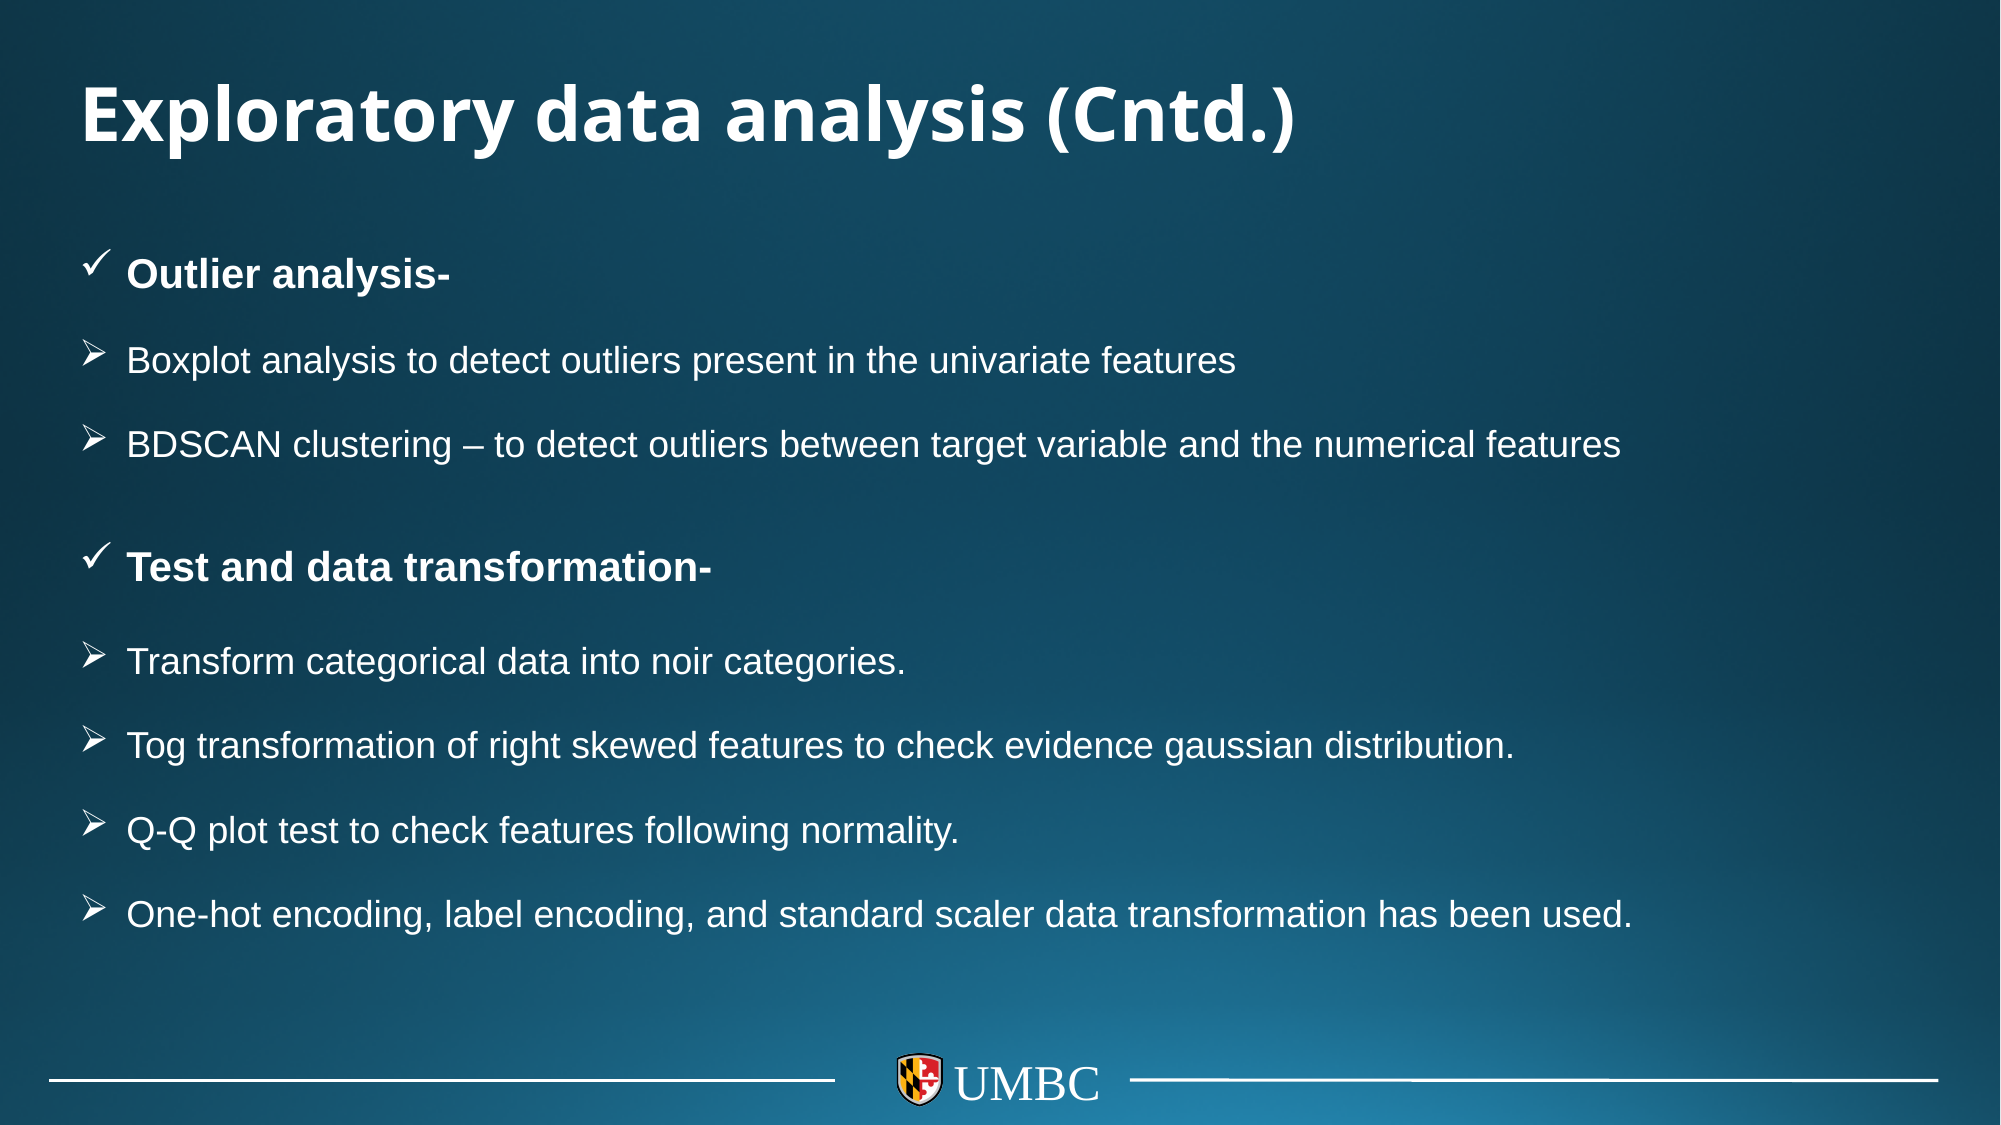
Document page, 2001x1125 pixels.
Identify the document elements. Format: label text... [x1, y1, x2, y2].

text_box UMBC [938, 1049, 1130, 1118]
text_box Exploratory data analysis (Cntd.) Outlier analysis- Boxplot analysis to detect outliers present in the univariate features BDSCAN clustering – to detect outliers between target variable and the numerical features Test and data transformation- Transform categorical data into noir categories. Tog transformation of right skewed features to check evidence gaussian distribution. Q-Q plot test to check features following normality. One-hot encoding, label encoding, and standard scaler data transformation has been used. [64, 59, 1897, 1049]
picture [0, 0, 2001, 1125]
